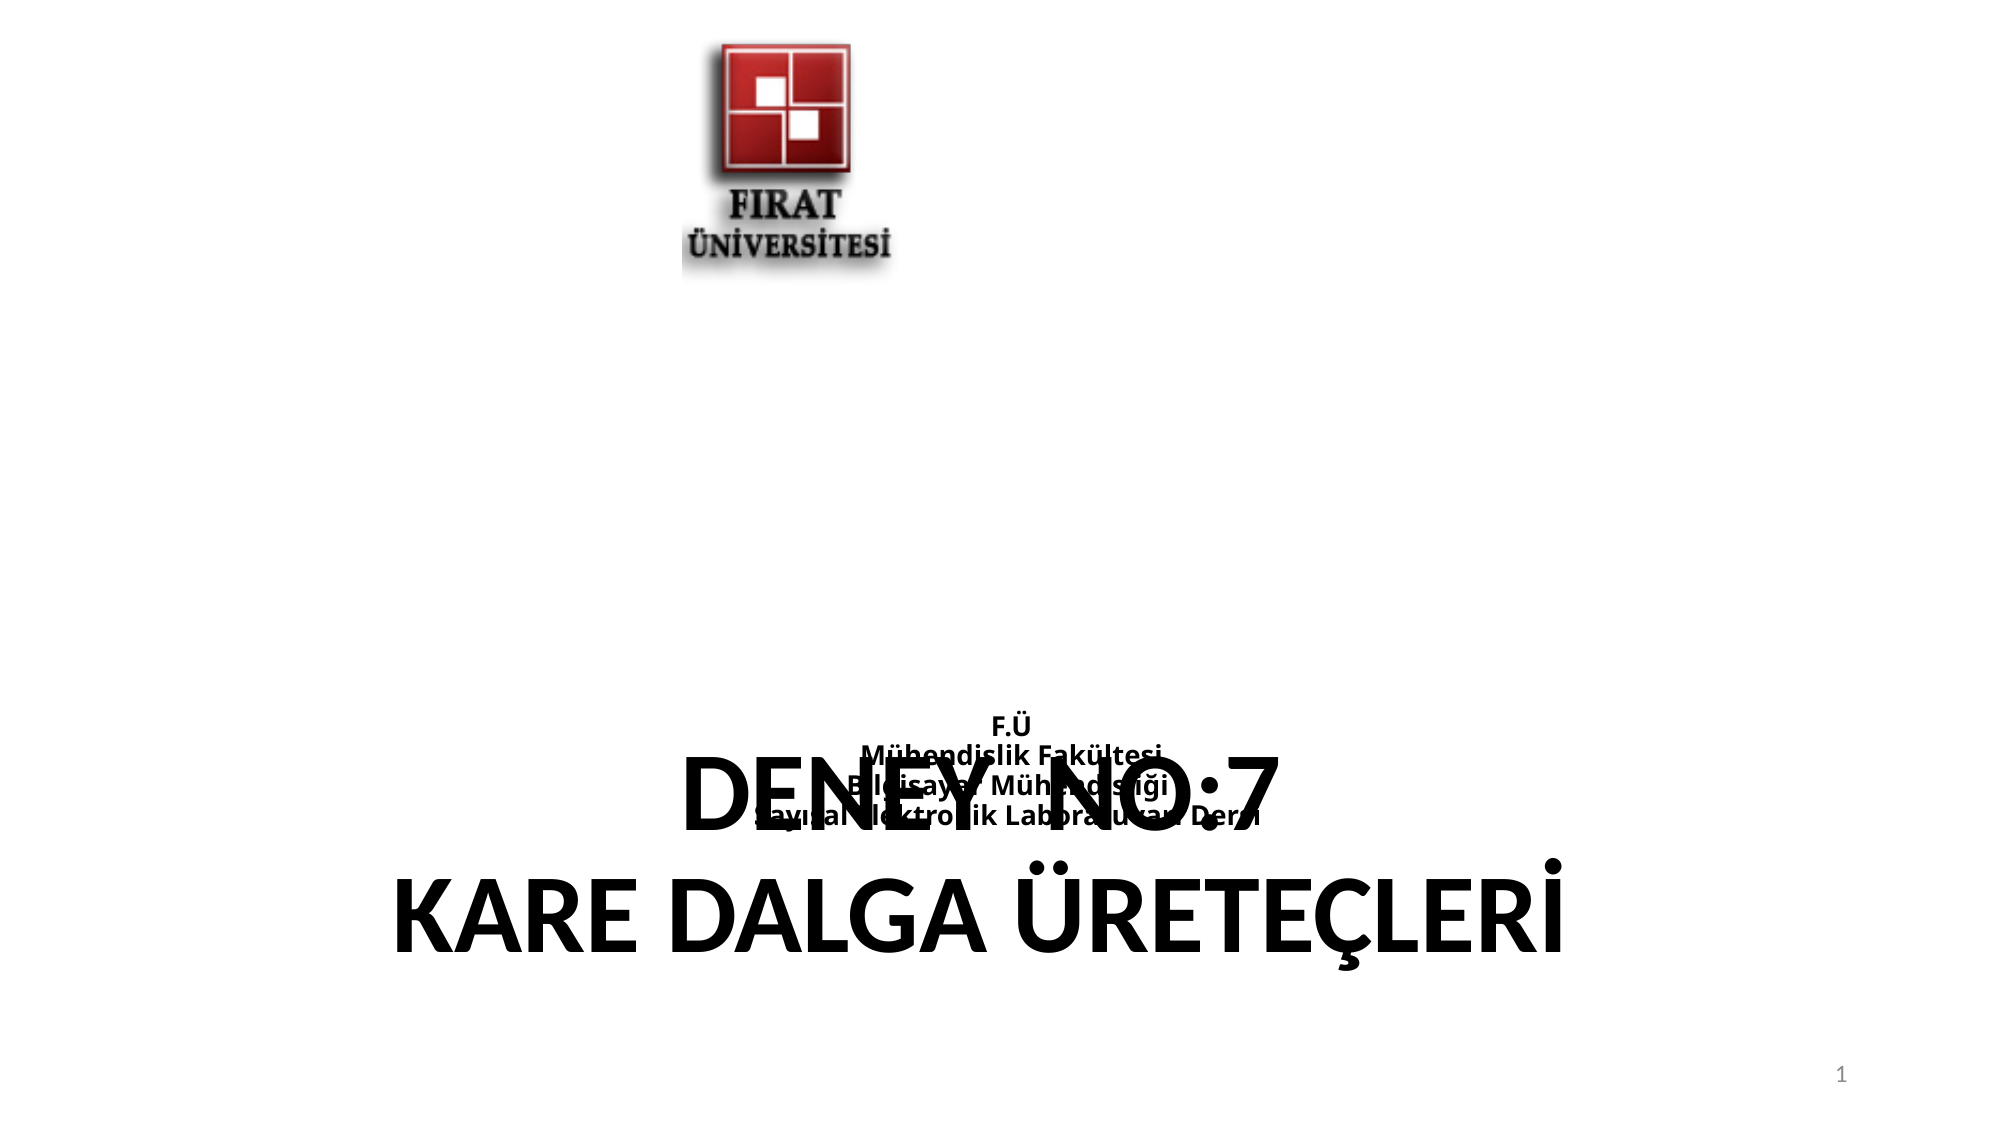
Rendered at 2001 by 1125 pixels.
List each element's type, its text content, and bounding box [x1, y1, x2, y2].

slide_number 1 [1412, 1042, 1863, 1103]
subtitle DENEY NO:7 KARE DALGA ÜRETEÇLERİ [231, 726, 1732, 1125]
title F.Ü Mühendislik Fakültesi Bilgisayar Mühendisliği Sayısal Elektronik Laboratuvarı Dersi [261, 329, 1762, 872]
picture [681, 30, 898, 284]
